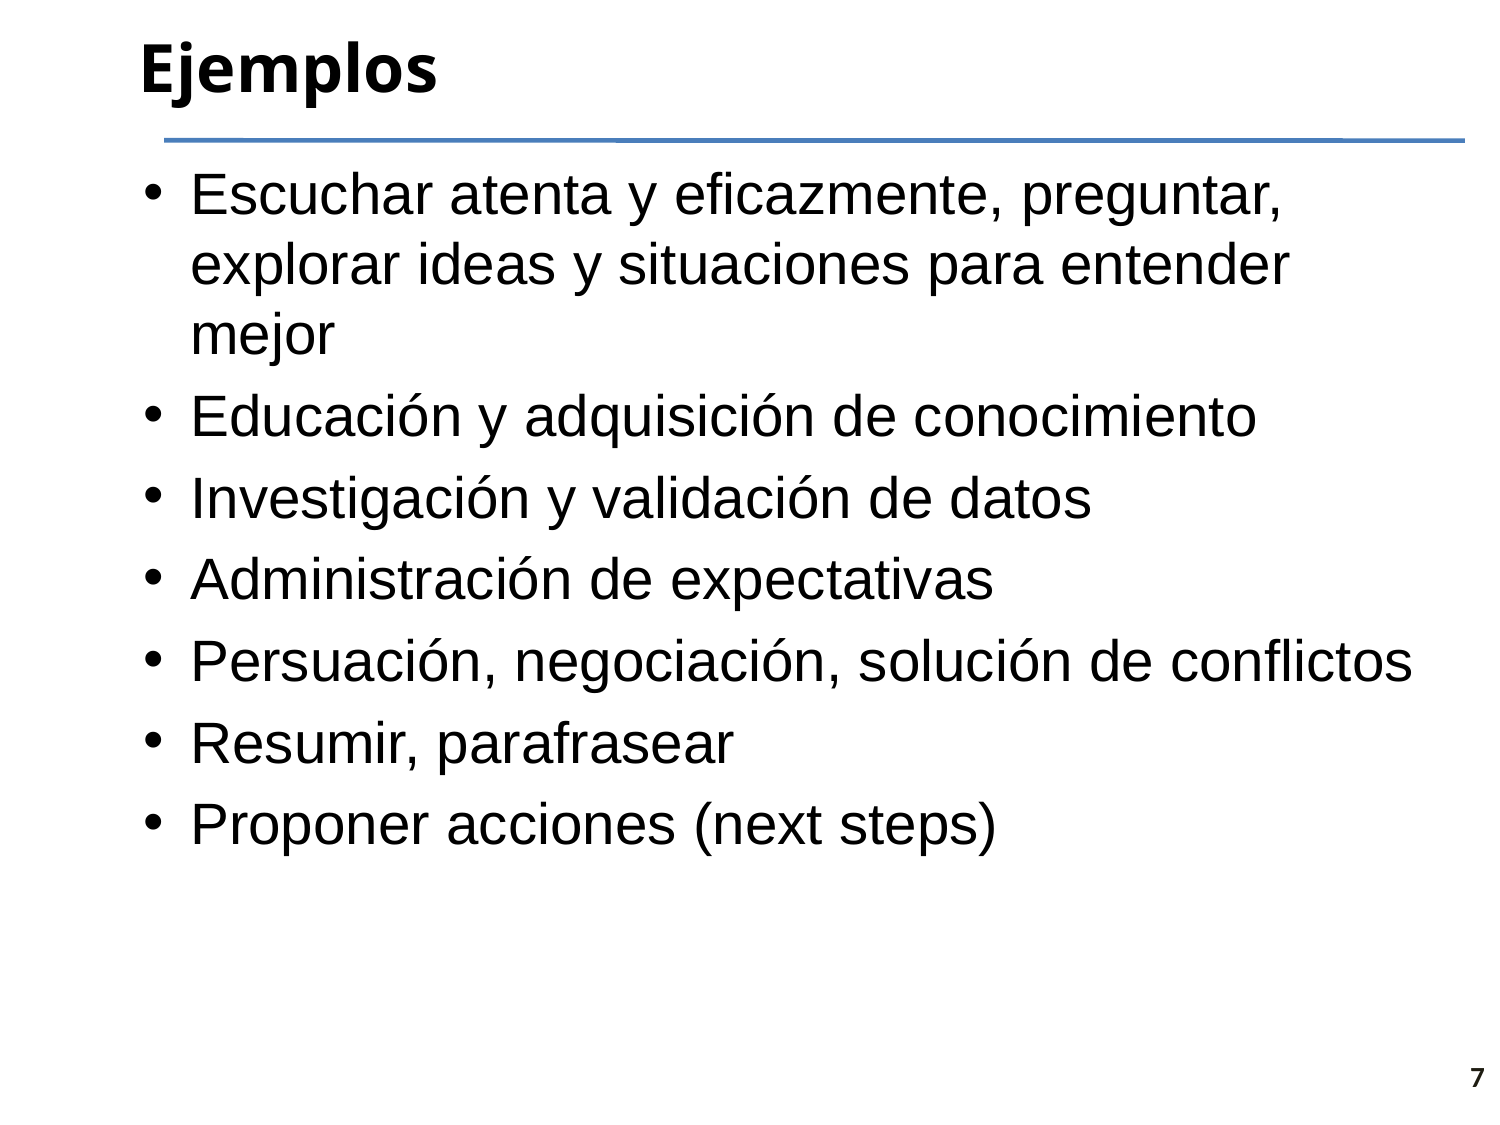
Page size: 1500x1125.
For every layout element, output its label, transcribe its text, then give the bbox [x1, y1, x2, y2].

list Escuchar atenta y eficazmente, preguntar, explorar ideas y situaciones para entender mejor Educación y adquisición de conocimiento Investigación y validación de datos Administración de expectativas Persuación, negociación, solución de conflictos Resumir, parafrasear Proponer acciones (next steps) [128, 148, 1459, 997]
title Ejemplos [123, 7, 1459, 125]
slide_number 7 [1149, 1046, 1500, 1106]
